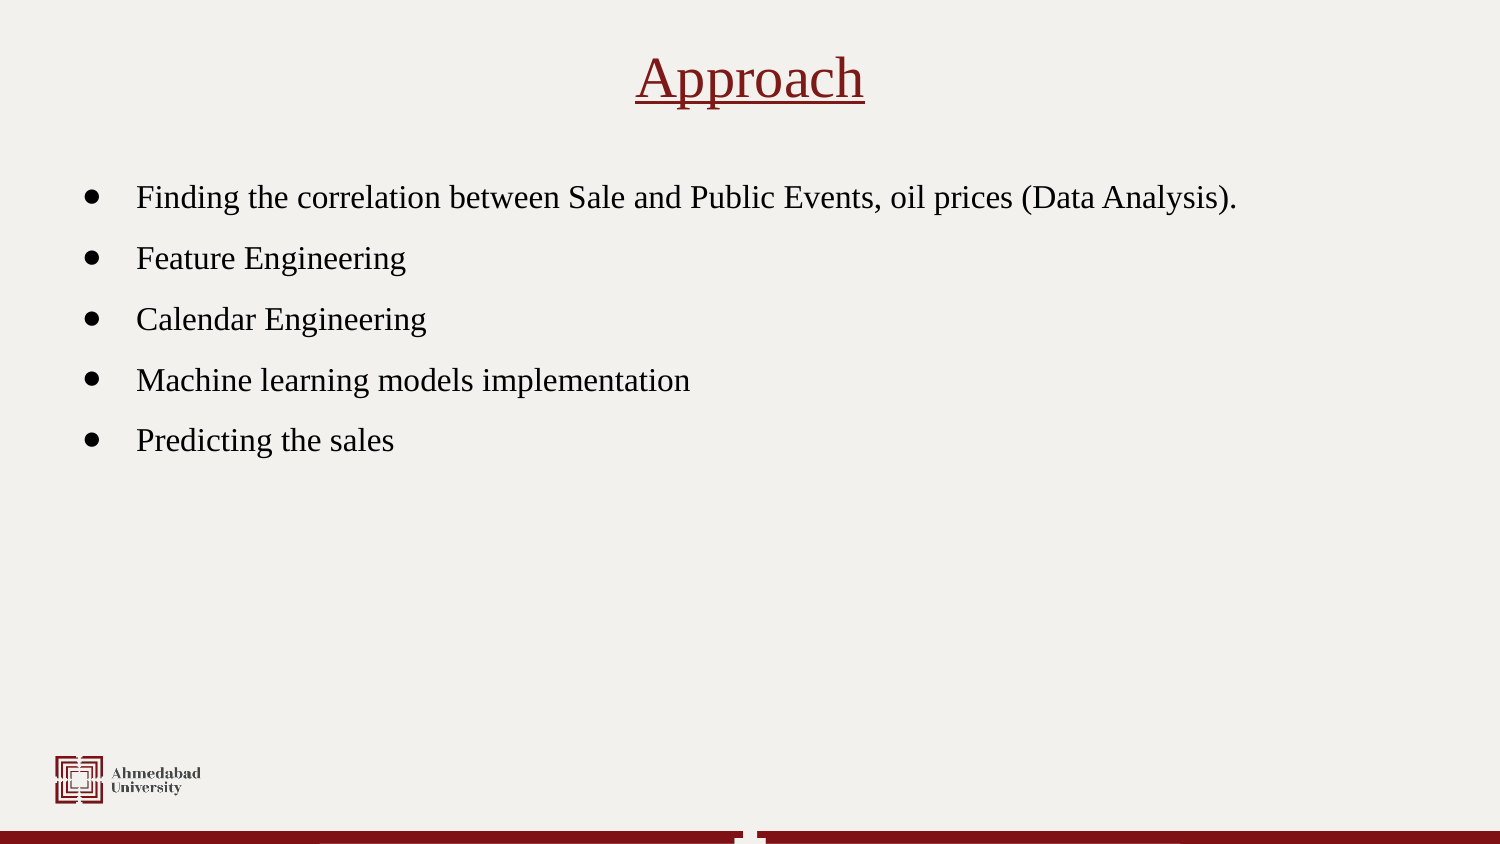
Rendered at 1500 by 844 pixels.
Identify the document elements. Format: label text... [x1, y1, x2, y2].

picture [44, 742, 213, 817]
text_box Finding the correlation between Sale and Public Events, oil prices (Data Analysis). Feature Engineering Calendar Engineering Machine learning models implementation Predicting the sales [45, 160, 1433, 474]
picture [0, 831, 1500, 844]
text_box Approach [280, 24, 1220, 160]
